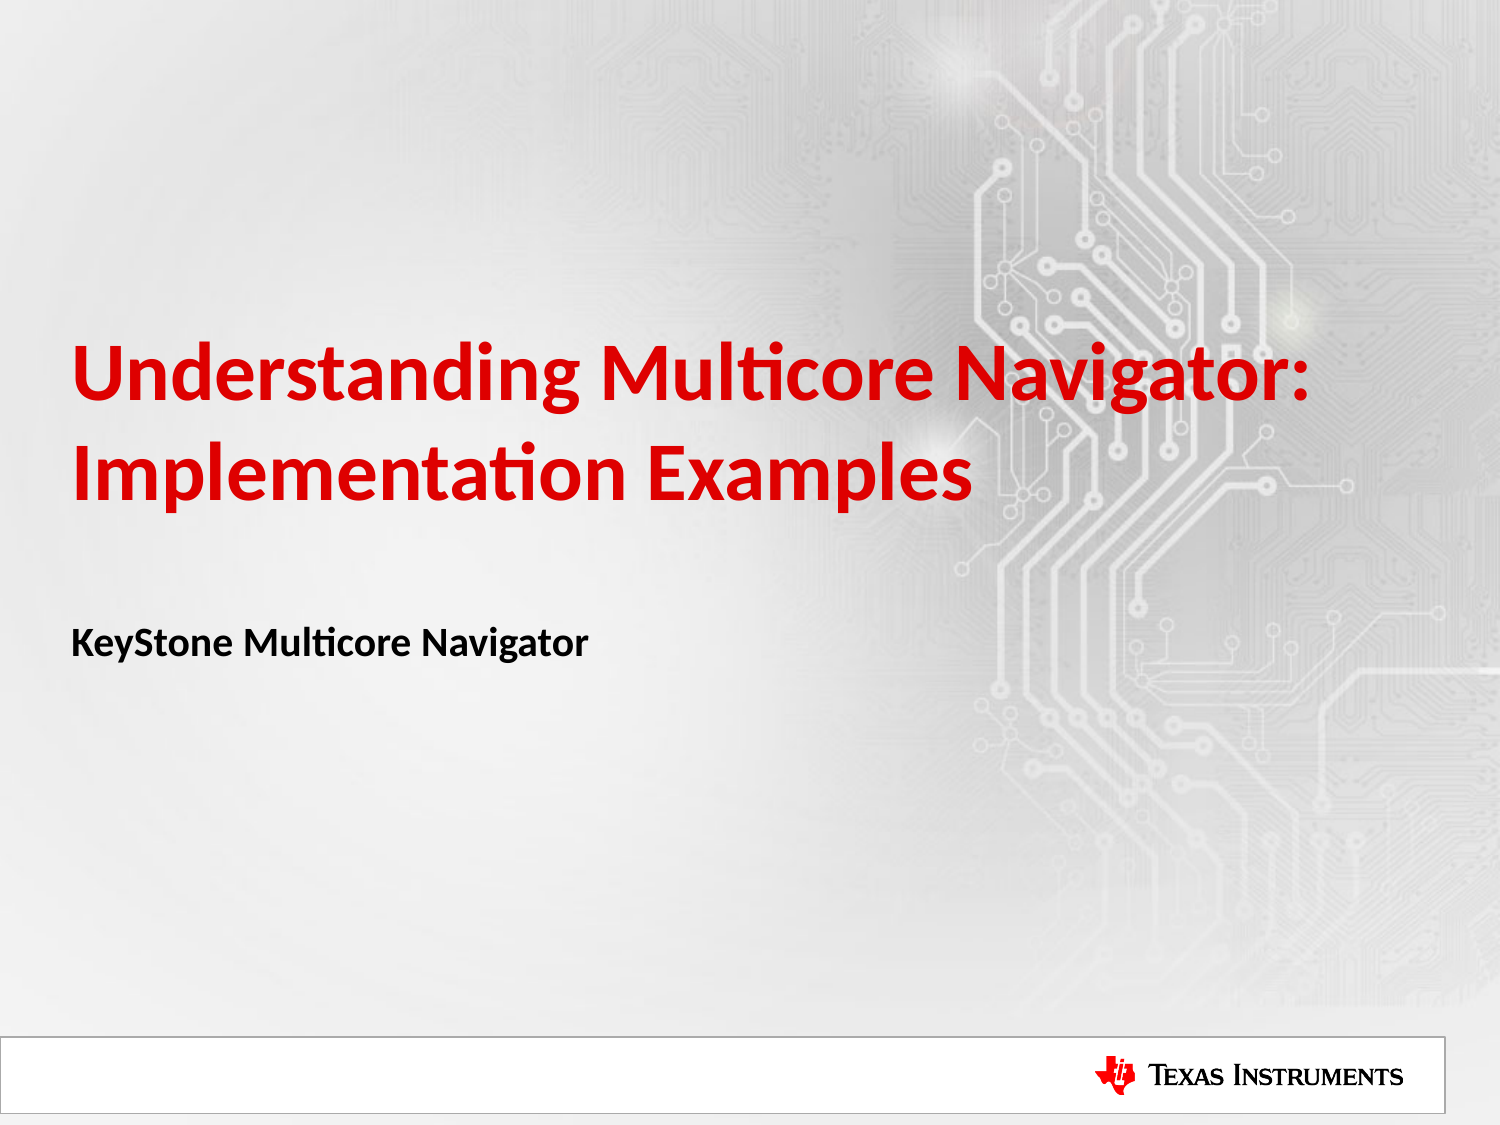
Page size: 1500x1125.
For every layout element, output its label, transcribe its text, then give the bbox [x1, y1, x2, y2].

picture [0, 0, 1500, 1125]
subtitle KeyStone Multicore Navigator [56, 606, 1444, 851]
picture [1095, 1056, 1403, 1095]
title Understanding Multicore Navigator: Implementation Examples [56, 274, 1444, 561]
